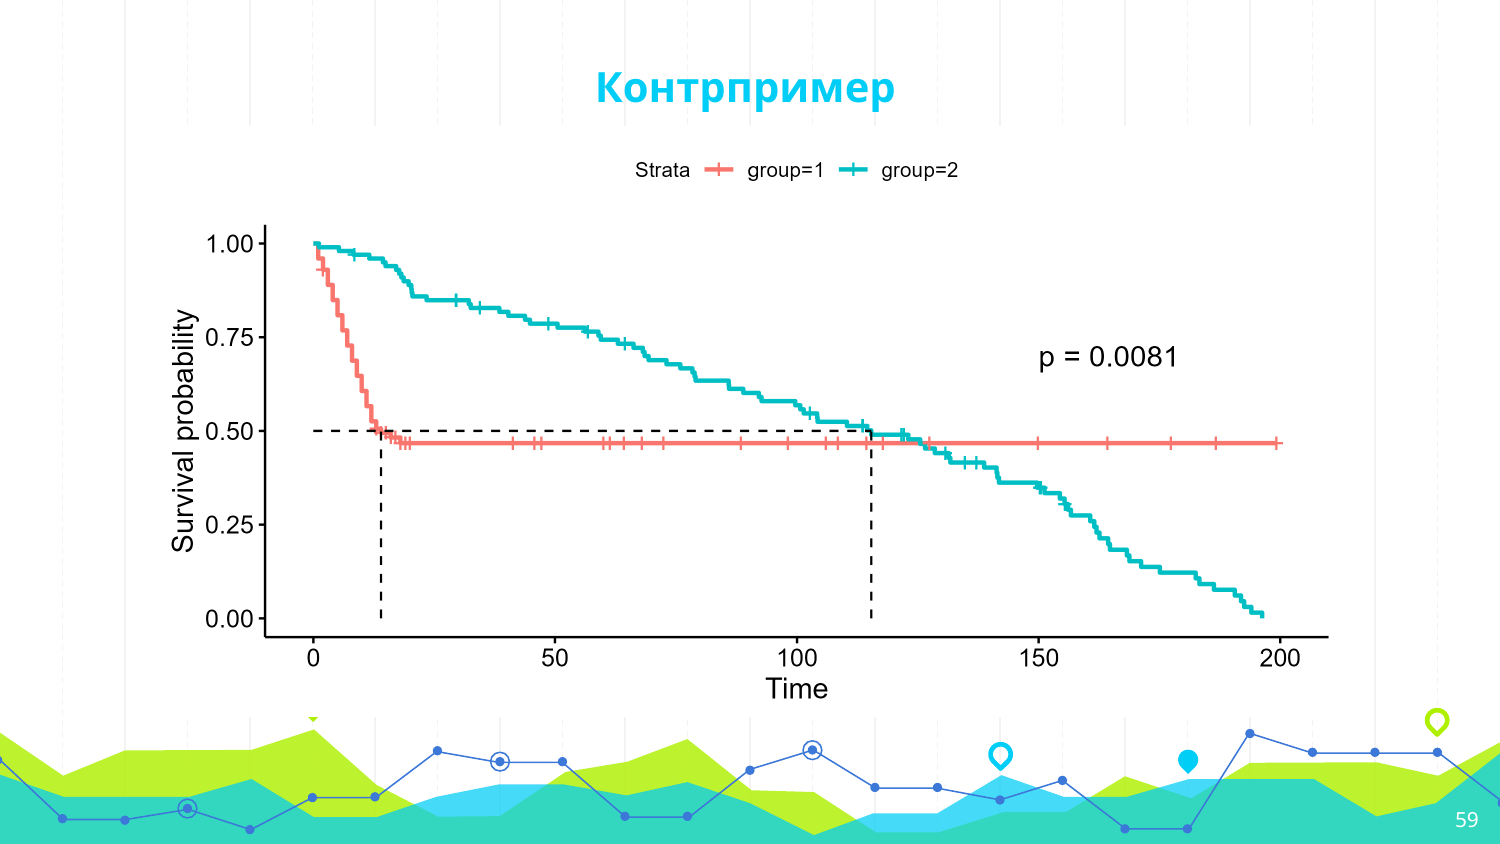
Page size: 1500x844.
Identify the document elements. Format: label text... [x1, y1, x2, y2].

slide_number ‹#› [1403, 791, 1494, 844]
title Контрпример [171, 8, 1320, 125]
picture [159, 126, 1341, 718]
